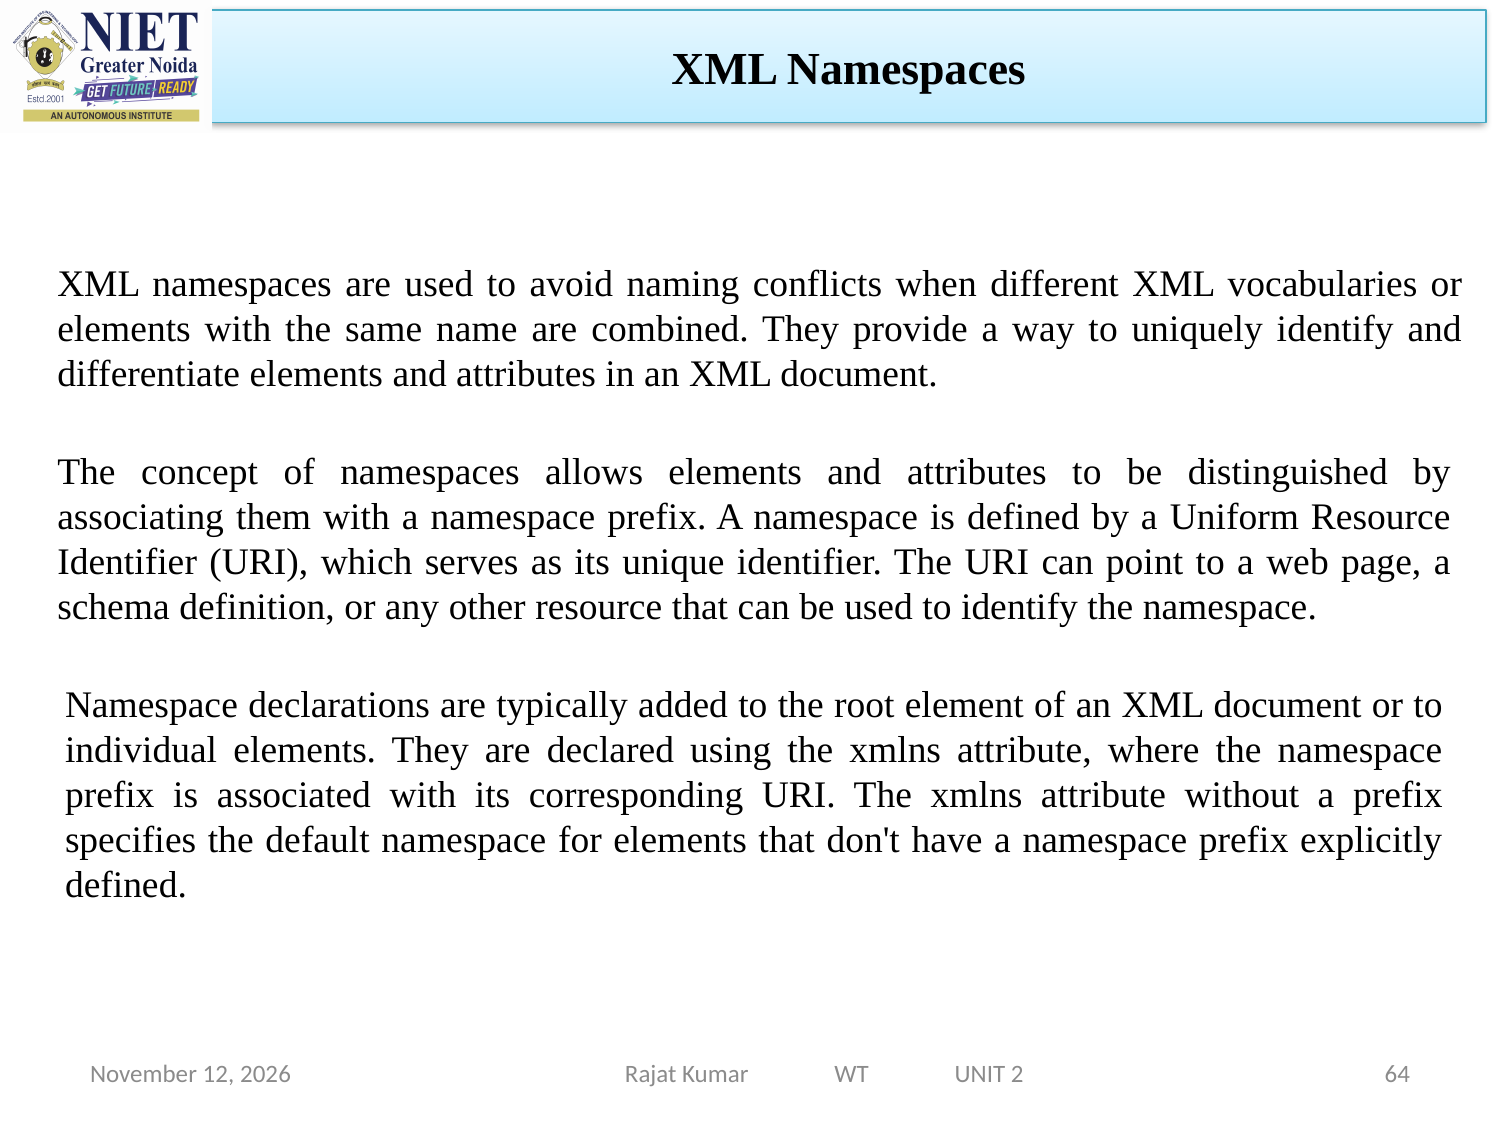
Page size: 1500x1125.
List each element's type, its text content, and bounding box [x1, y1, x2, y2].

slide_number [75, 1042, 412, 1103]
picture [0, 0, 212, 133]
text_box The concept of namespaces allows elements and attributes to be distinguished by associating them with a namespace prefix. A namespace is defined by a Uniform Resource Identifier (URI), which serves as its unique identifier. The URI can point to a web page, a schema definition, or any other resource that can be used to identify the namespace. [42, 439, 1468, 635]
text_box XML Namespaces [215, 9, 1487, 123]
text_box Namespace declarations are typically added to the root element of an XML document or to individual elements. They are declared using the xmlns attribute, where the namespace prefix is associated with its corresponding URI. The xmlns attribute without a prefix specifies the default namespace for elements that don't have a namespace prefix explicitly defined. [50, 673, 1460, 913]
footer Rajat Kumar WT UNIT 2 [412, 1042, 1074, 1103]
slide_number 64 [1074, 1042, 1425, 1103]
text_box XML namespaces are used to avoid naming conflicts when different XML vocabularies or elements with the same name are combined. They provide a way to uniquely identify and differentiate elements and attributes in an XML document. [42, 251, 1479, 401]
